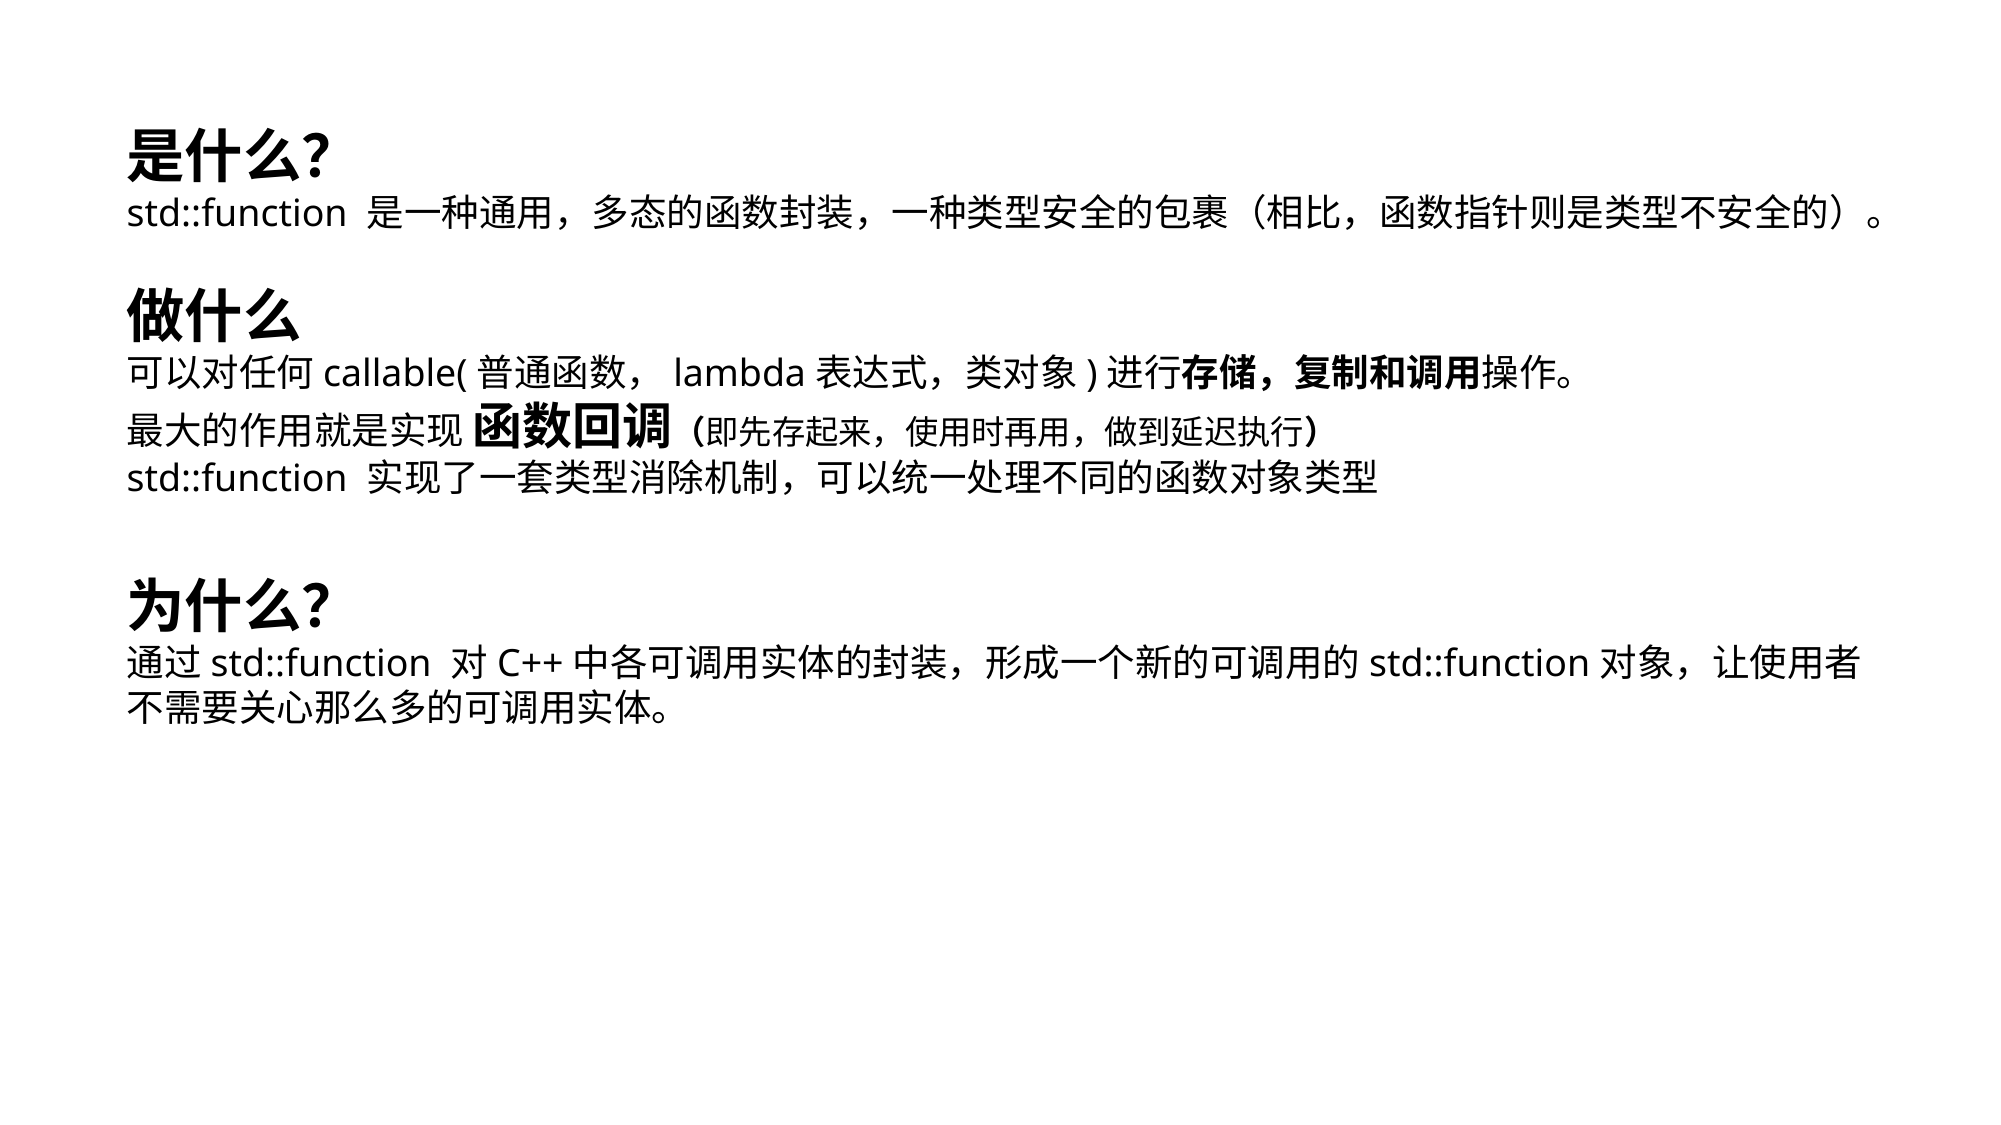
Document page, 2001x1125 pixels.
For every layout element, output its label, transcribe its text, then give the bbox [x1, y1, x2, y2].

text_box 是什么？ std::function 是一种通用，多态的函数封装，一种类型安全的包裹（相比，函数指针则是类型不安全的）。 做什么 可以对任何callable(普通函数，lambda表达式，类对象)进行存储，复制和调用操作。 最大的作用就是实现 函数回调（即先存起来，使用时再用，做到延迟执行） std::function 实现了一套类型消除机制，可以统一处理不同的函数对象类型 为什么？ 通过std::function 对C++中各可调用实体的封装，形成一个新的可调用的std::function对象，让使用者不需要关心那么多的可调用实体。 [111, 111, 1888, 737]
